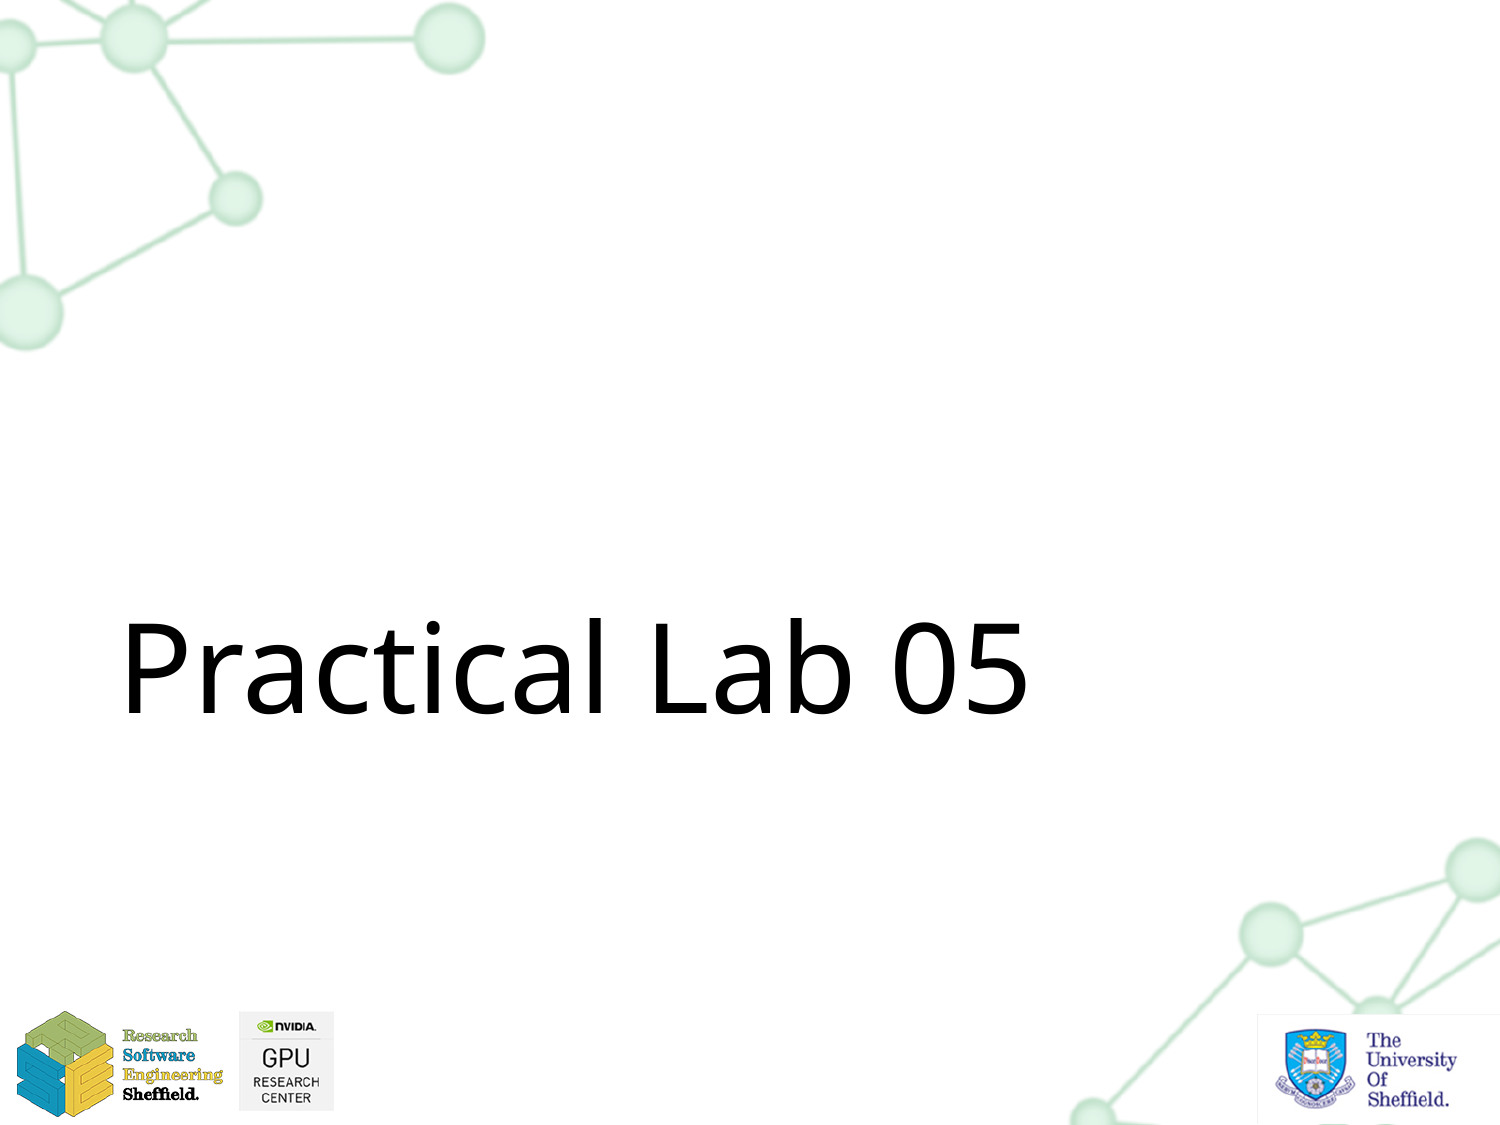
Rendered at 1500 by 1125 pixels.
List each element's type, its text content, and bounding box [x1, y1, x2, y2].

picture [0, 0, 1500, 1125]
title Practical Lab 05 [102, 280, 1397, 749]
